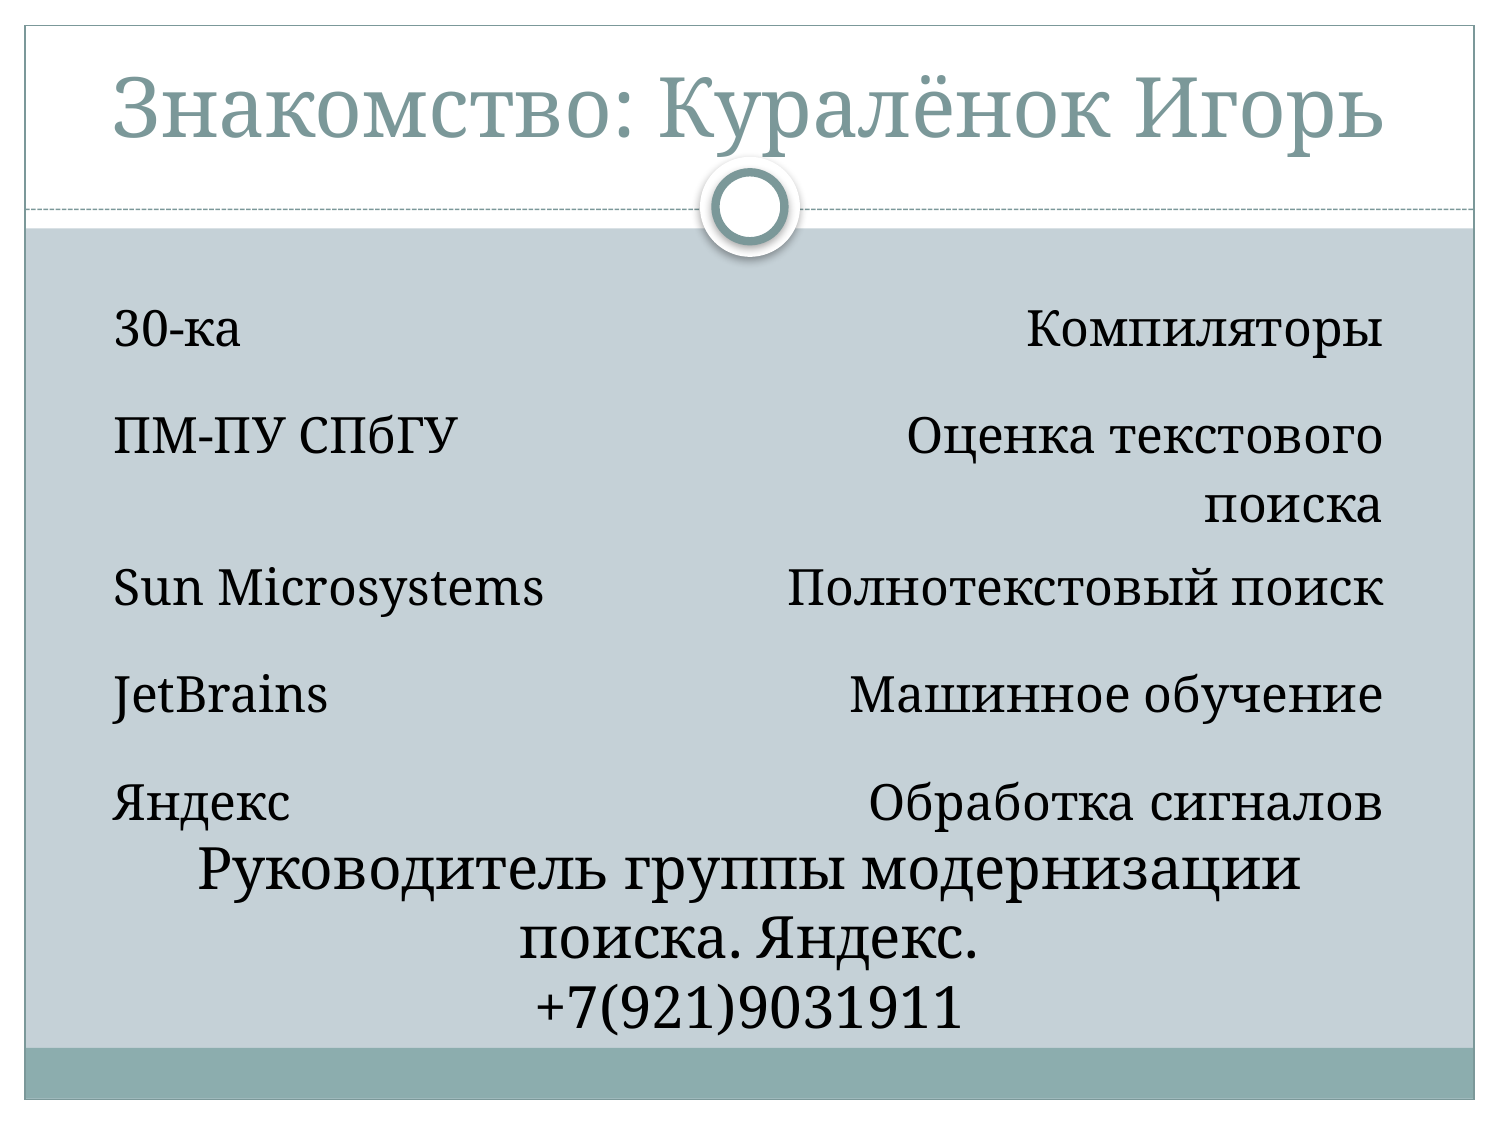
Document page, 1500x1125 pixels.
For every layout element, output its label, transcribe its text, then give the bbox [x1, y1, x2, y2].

table_cell JetBrains [98, 652, 749, 760]
table_cell Машинное обучение [749, 652, 1399, 760]
table_cell Обработка сигналов [749, 760, 1399, 823]
table_cell Яндекс [98, 760, 749, 823]
table_cell Полнотекстовый поиск [749, 544, 1399, 652]
table_header 30-ка [98, 285, 749, 393]
table_cell ПМ-ПУ СПбГУ [98, 393, 749, 544]
table_header Компиляторы [749, 285, 1399, 393]
table_cell Оценка текстового поиска [749, 393, 1399, 544]
title Знакомство: Куралёнок Игорь [49, 37, 1450, 162]
table_cell Sun Microsystems [98, 544, 749, 652]
text_box Руководитель группы модернизации поиска. Яндекс. +7(921)9031911 [98, 823, 1401, 1048]
